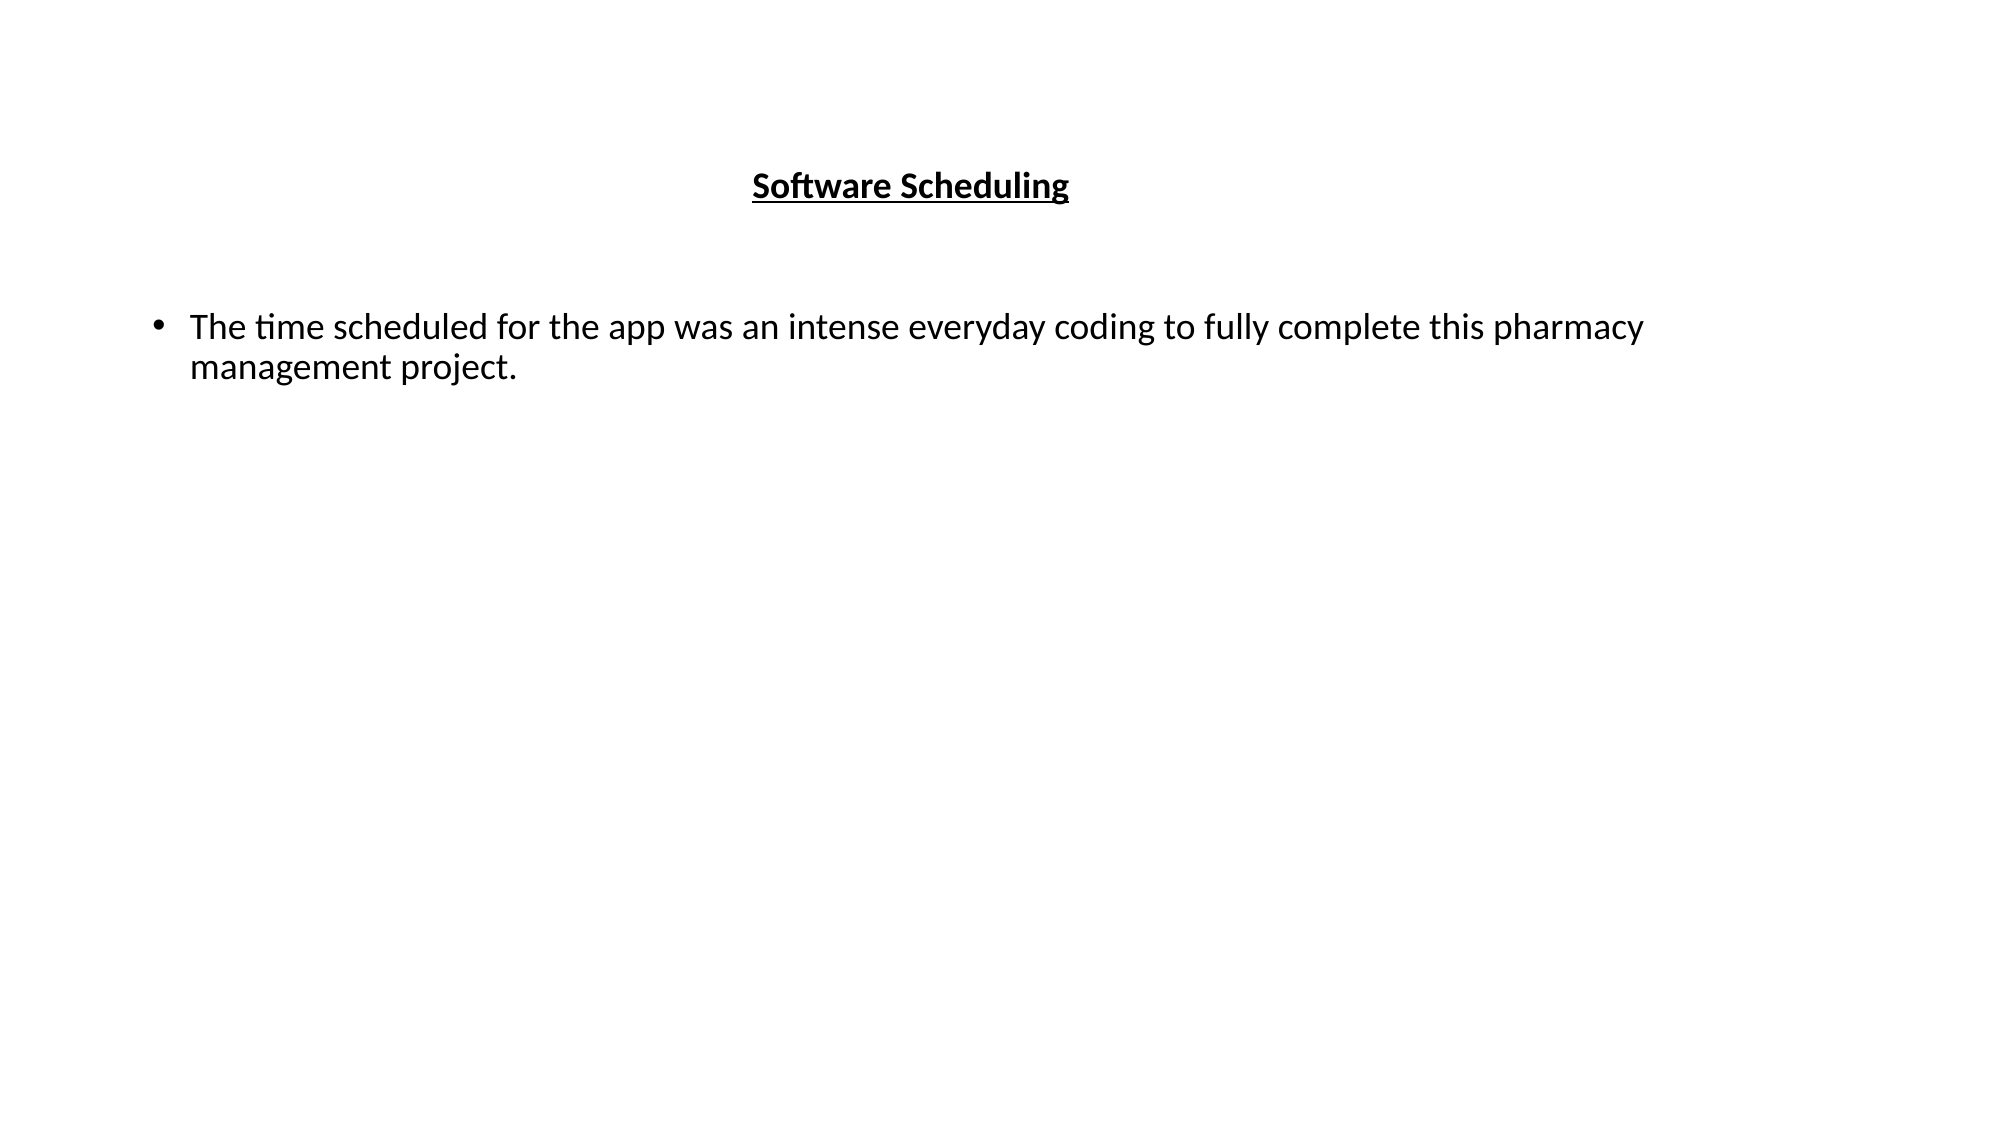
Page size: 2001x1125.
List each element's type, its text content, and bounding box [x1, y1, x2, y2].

list The time scheduled for the app was an intense everyday coding to fully complete this pharmacy management project. [137, 299, 1863, 1014]
title Software Scheduling [137, 59, 1863, 278]
